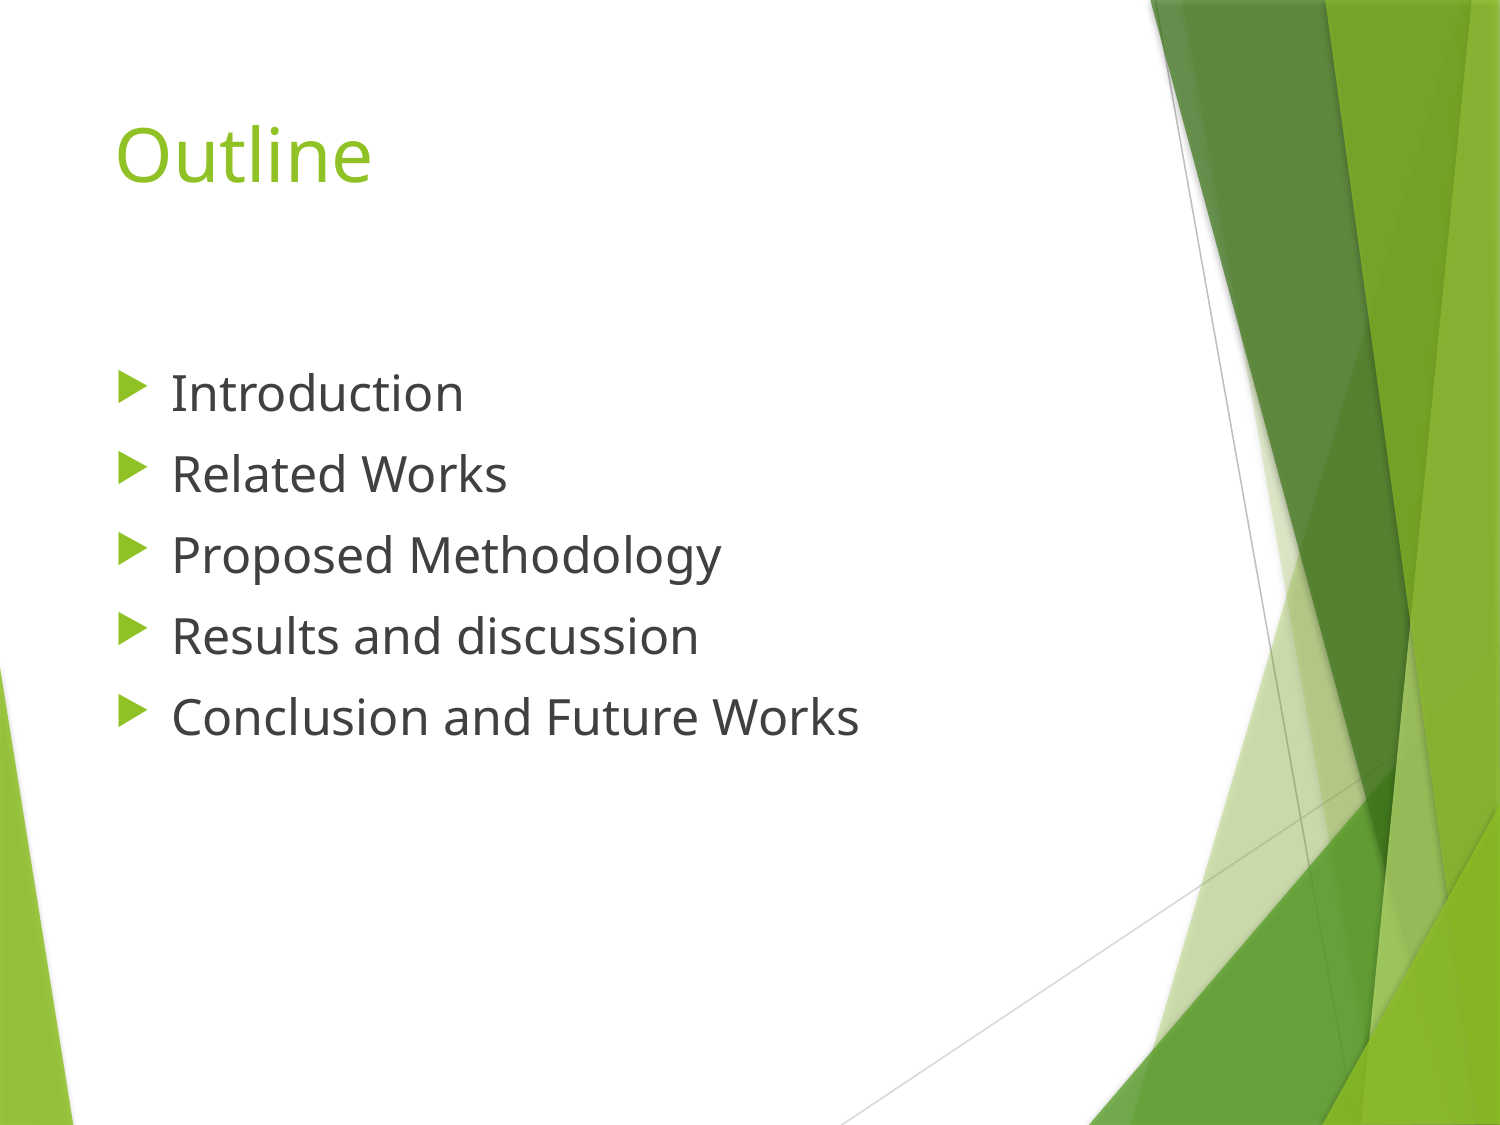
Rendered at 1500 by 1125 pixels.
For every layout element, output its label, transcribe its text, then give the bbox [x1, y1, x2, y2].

list Introduction Related Works Proposed Methodology Results and discussion Conclusion and Future Works [99, 354, 1142, 992]
title Outline [99, 99, 1142, 317]
